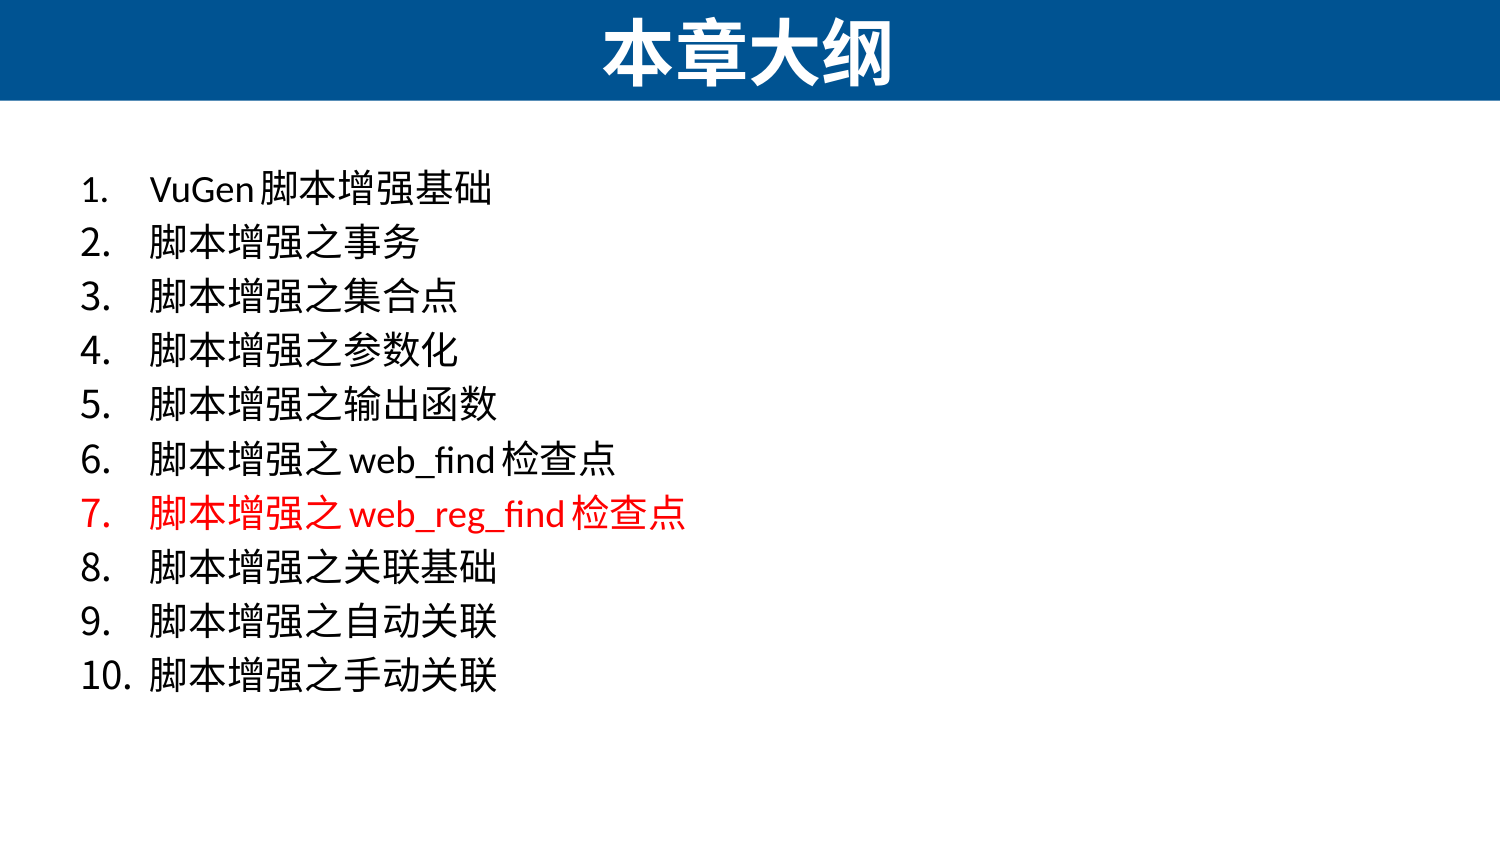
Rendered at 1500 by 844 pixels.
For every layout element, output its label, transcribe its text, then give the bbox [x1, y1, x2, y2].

title 本章大纲 [0, 0, 1500, 103]
list VuGen脚本增强基础 脚本增强之事务 脚本增强之集合点 脚本增强之参数化 脚本增强之输出函数 脚本增强之web_find检查点 脚本增强之web_reg_find检查点 脚本增强之关联基础 脚本增强之自动关联 脚本增强之手动关联 [64, 156, 1415, 713]
